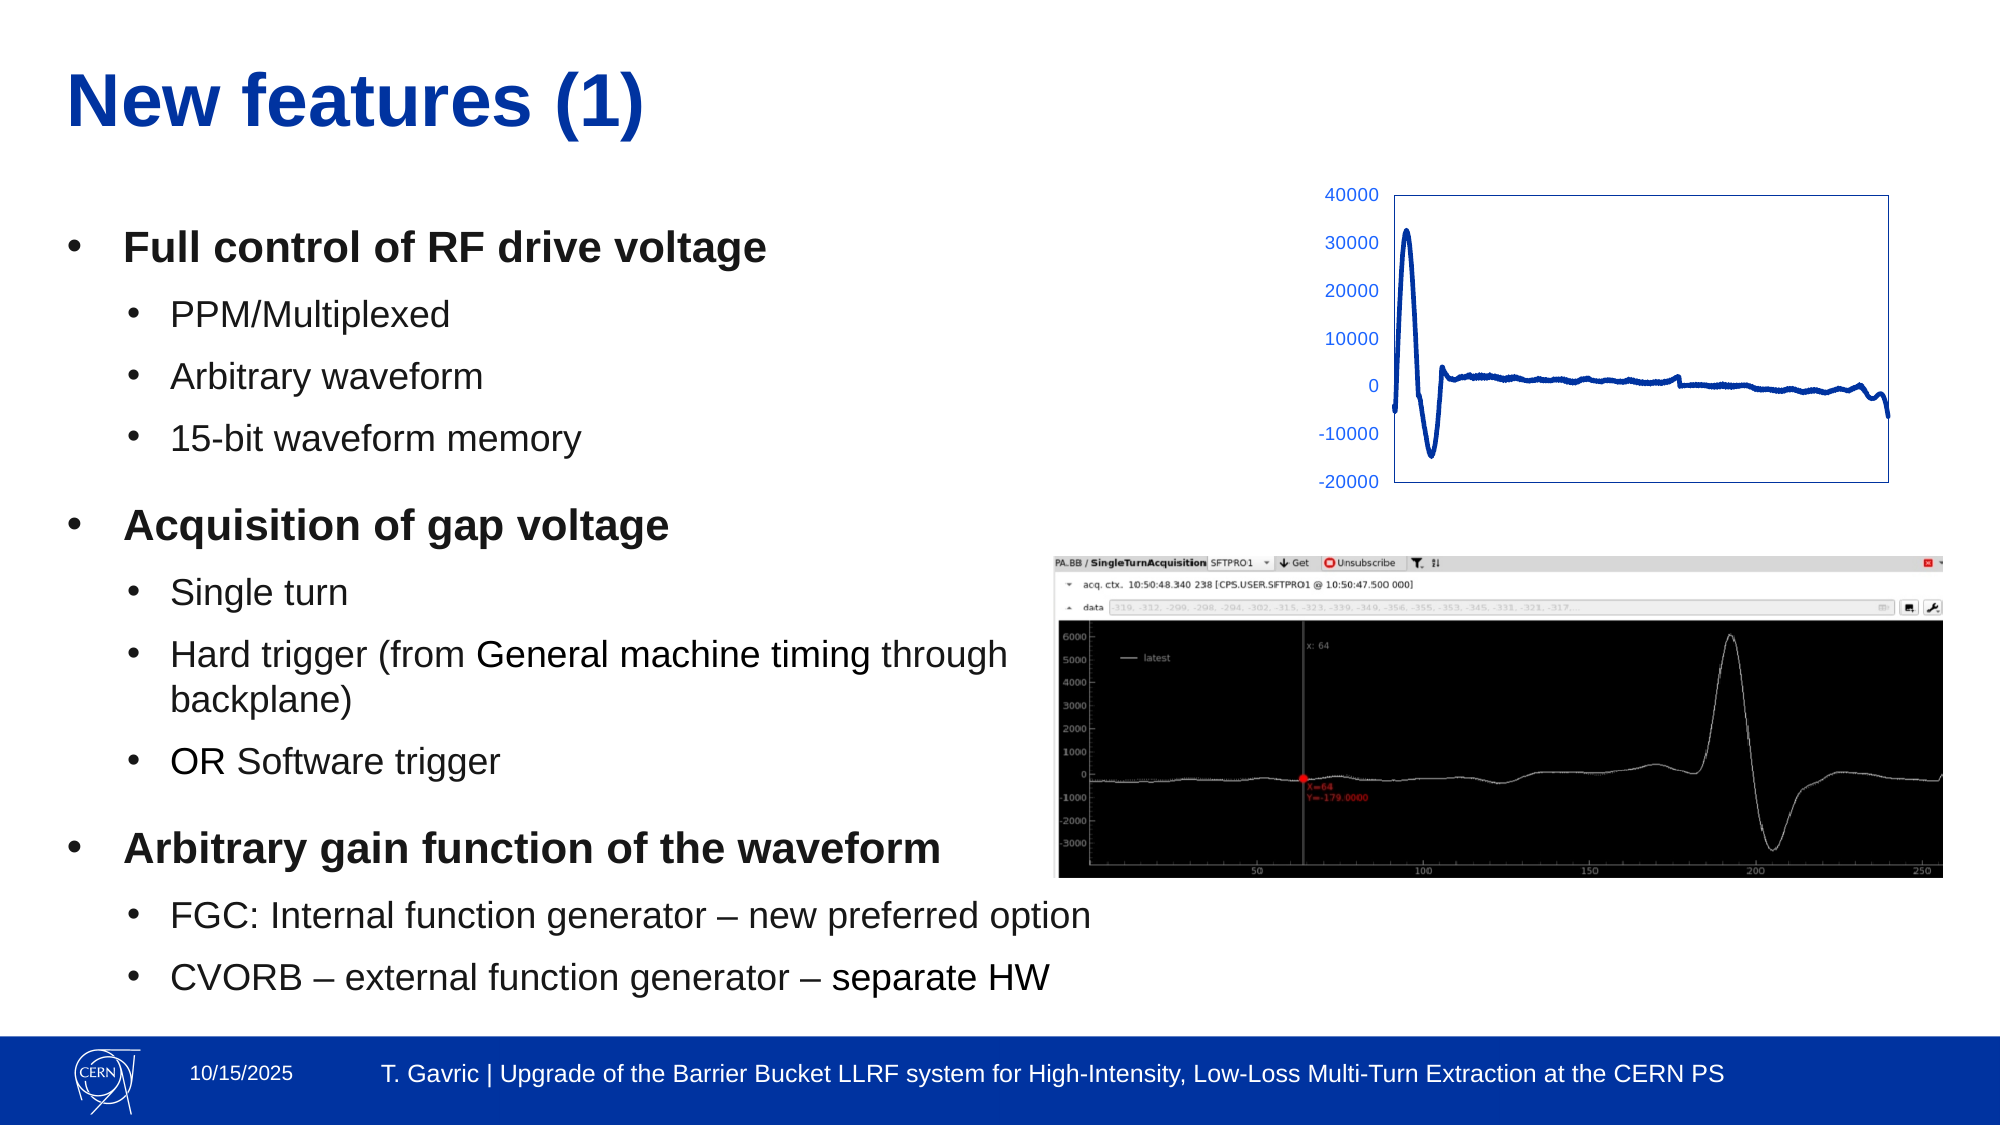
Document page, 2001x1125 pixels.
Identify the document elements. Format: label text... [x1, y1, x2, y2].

title New features (1) [66, 61, 911, 164]
text_box 10/15/2025 [171, 1041, 294, 1102]
chart [1306, 178, 1901, 500]
list Full control of RF drive voltage PPM/Multiplexed Arbitrary waveform 15-bit waveform memory Acquisition of gap voltage Single turn Hard trigger (from General machine timing through backplane) OR Software trigger Arbitrary gain function of the waveform FGC: Internal function generator – new preferred option CVORB – external function generator – separate HW [66, 224, 1133, 1020]
footer T. Gavric | Upgrade of the Barrier Bucket LLRF system for High-Intensity, Low-Loss Multi-Turn Extraction at the CERN PS [331, 1042, 1777, 1103]
picture [0, 1036, 2000, 1125]
picture [1053, 556, 1943, 878]
